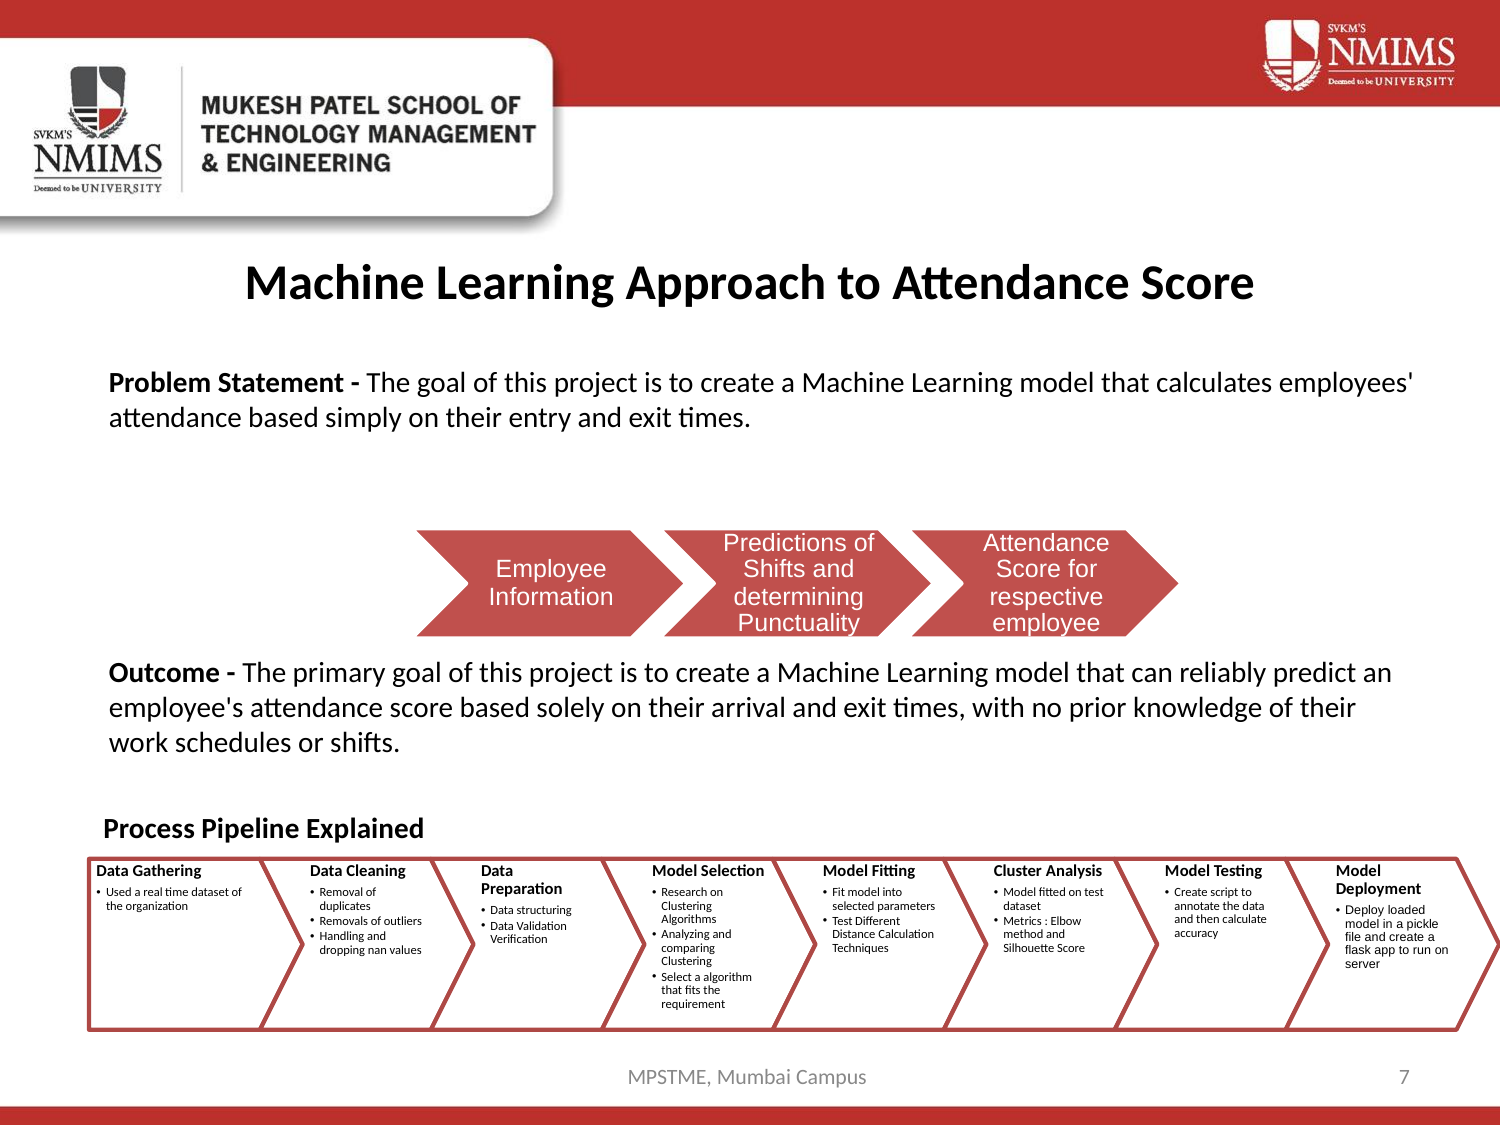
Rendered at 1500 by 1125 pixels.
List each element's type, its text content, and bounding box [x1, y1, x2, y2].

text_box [410, 364, 1183, 802]
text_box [88, 763, 1500, 1125]
list Problem Statement - The goal of this project is to create a Machine Learning model that calculates employees' attendance based simply on their entry and exit times. Outcome - The primary goal of this project is to create a Machine Learning model that can reliably predict an employee's attendance score based solely on their arrival and exit times, with no prior knowledge of their work schedules or shifts. [75, 355, 1438, 1084]
title Machine Learning Approach to Attendance Score [75, 212, 1425, 355]
picture [0, 0, 1500, 1125]
